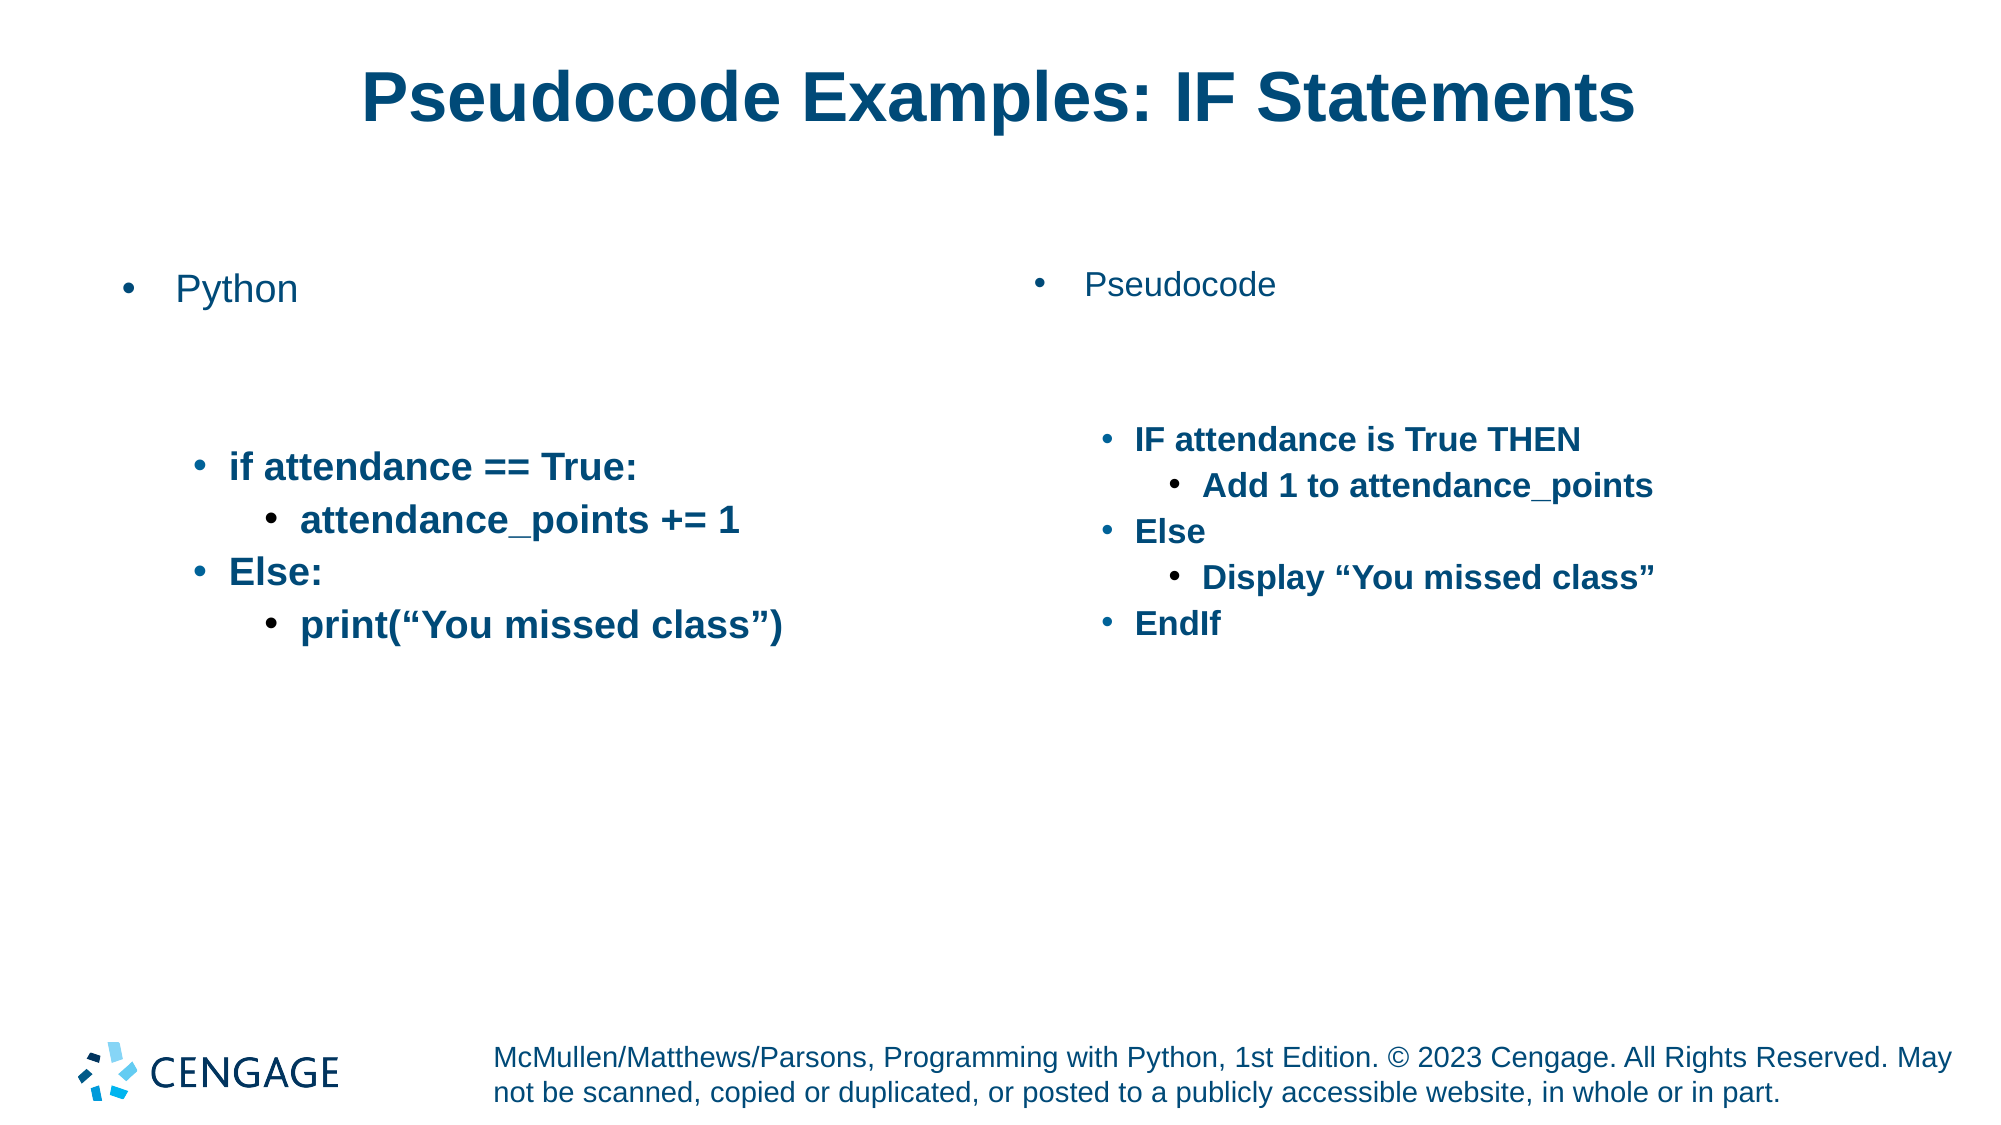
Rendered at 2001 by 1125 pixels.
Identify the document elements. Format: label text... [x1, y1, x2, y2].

title Pseudocode Examples: IF Statements [137, 59, 1863, 171]
picture [78, 1042, 338, 1101]
list Python if attendance == True: attendance_points += 1 Else: print(“You missed class”) [121, 268, 982, 648]
text_box Pseudocode IF attendance is True THEN Add 1 to attendance_points Else Display “You missed class” EndIf [1033, 266, 1878, 646]
